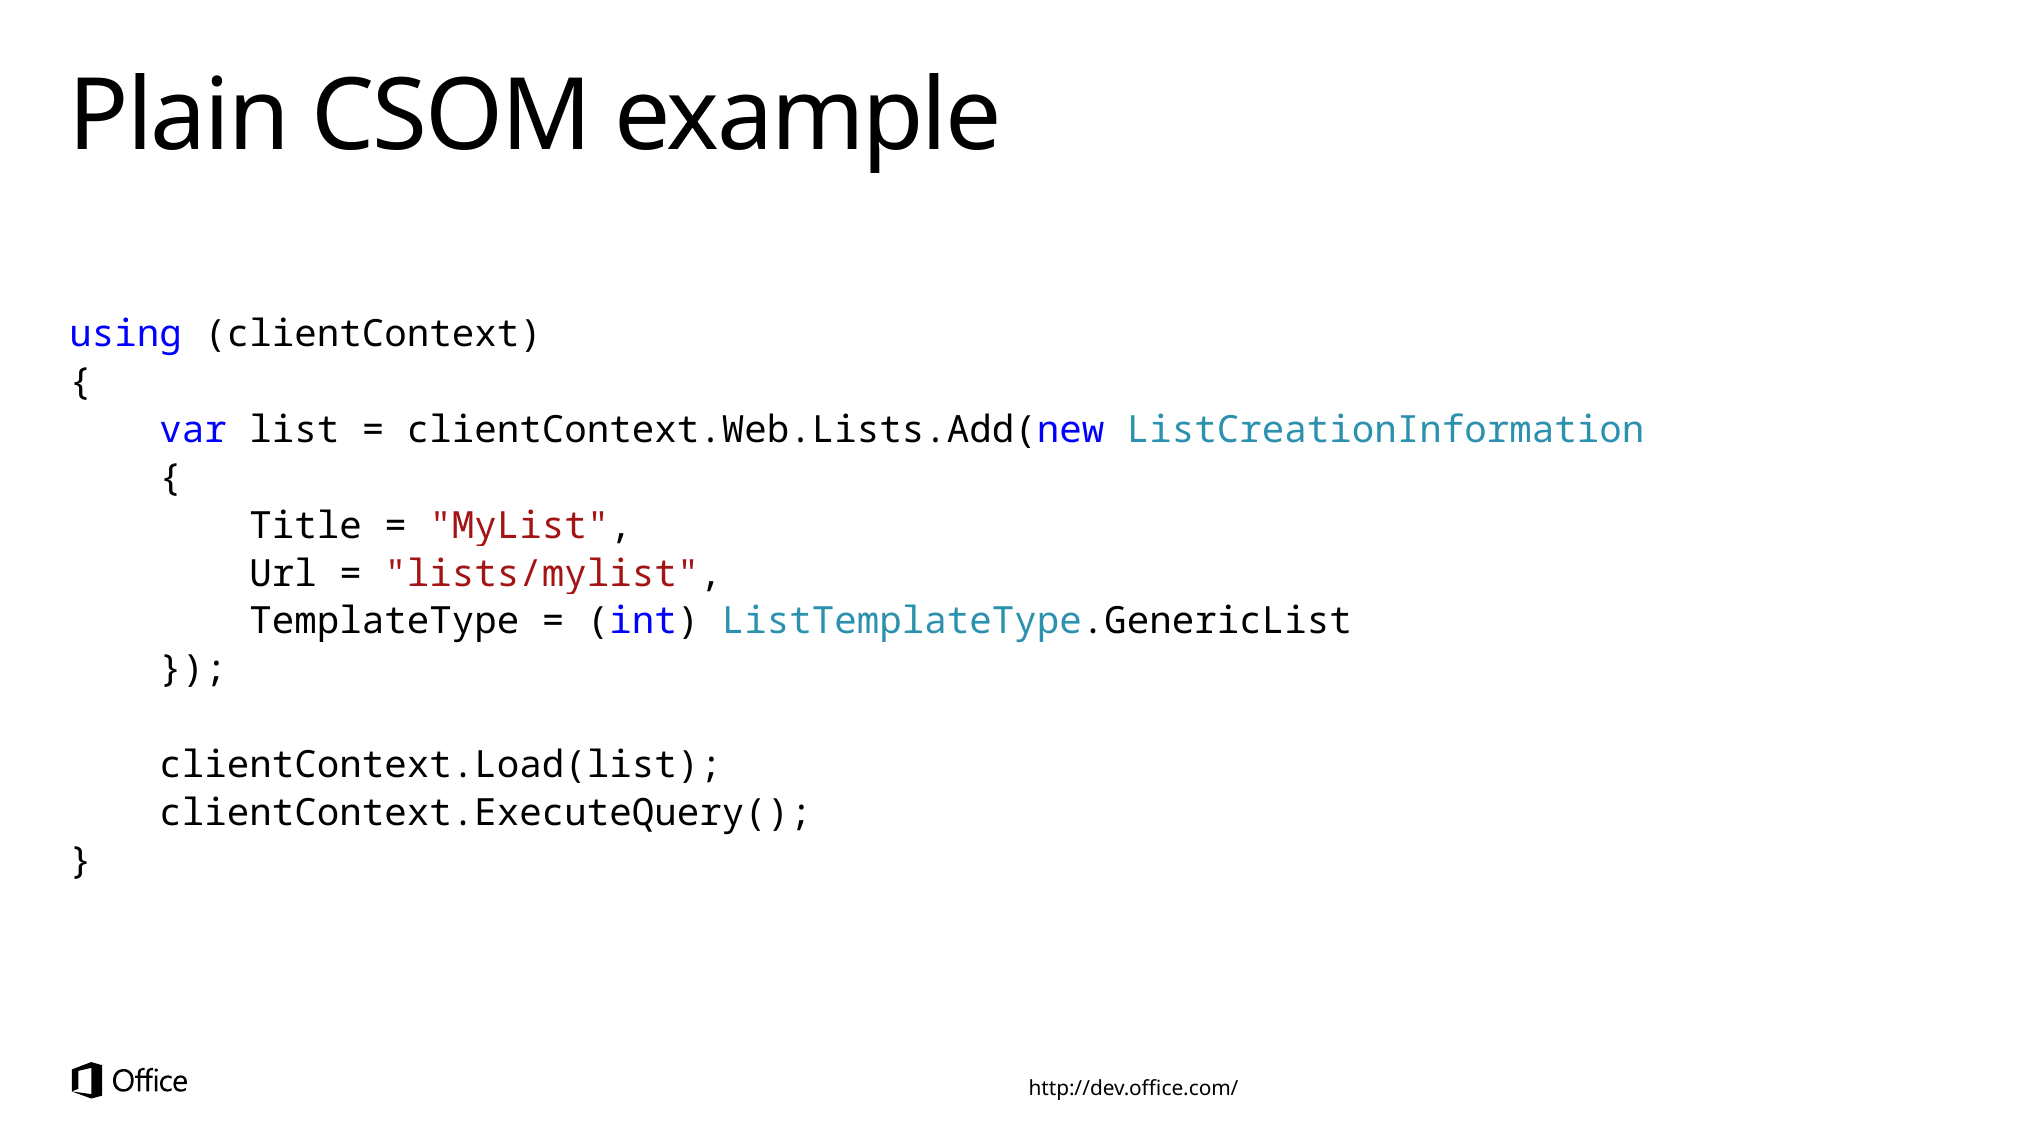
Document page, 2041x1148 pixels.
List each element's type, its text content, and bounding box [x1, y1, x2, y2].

title Plain CSOM example [45, 48, 1996, 199]
list using (clientContext) { var list = clientContext.Web.Lists.Add(new ListCreationInformation { Title = "MyList", Url = "lists/mylist", TemplateType = (int) ListTemplateType.GenericList }); clientContext.Load(list); clientContext.ExecuteQuery(); } [45, 298, 1996, 959]
